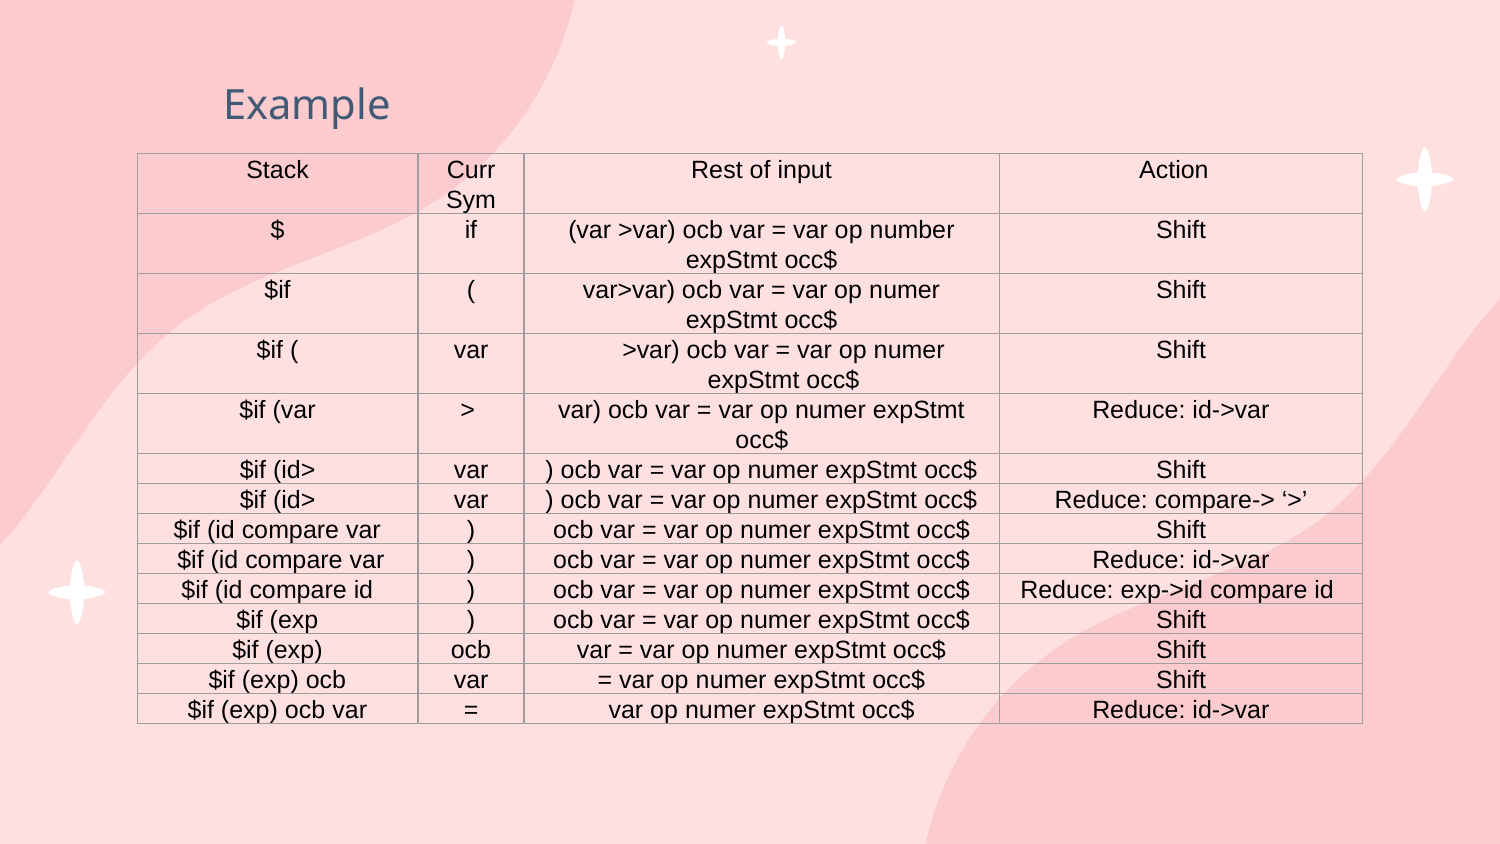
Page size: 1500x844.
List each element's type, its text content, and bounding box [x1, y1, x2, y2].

table_header Action [1000, 154, 1362, 213]
table_cell $if (id> [138, 454, 417, 483]
table_cell ) ocb var = var op numer expStmt occ$ [525, 454, 999, 483]
table_cell Reduce: exp->id compare id [1000, 574, 1362, 603]
table_cell var op numer expStmt occ$ [525, 694, 999, 723]
table_cell Reduce: id->var [1000, 694, 1362, 723]
table_cell $if [138, 274, 417, 333]
table_cell ( [419, 274, 523, 333]
table_cell Reduce: compare-> ‘>’ [1000, 484, 1362, 513]
table_cell var [419, 454, 523, 483]
table_cell $if (exp) ocb var [138, 694, 417, 723]
table_cell > [419, 394, 523, 453]
table_cell $if (exp) [138, 634, 417, 663]
table_cell Shift [1000, 454, 1362, 483]
table_cell Shift [1000, 514, 1362, 543]
table_cell >var) ocb var = var op numer expStmt occ$ [525, 334, 999, 393]
table_cell var [419, 484, 523, 513]
table_cell ocb var = var op numer expStmt occ$ [525, 514, 999, 543]
table_cell Shift [1000, 334, 1362, 393]
table_cell ) [419, 514, 523, 543]
table_cell Shift [1000, 274, 1362, 333]
table_header Curr Sym [419, 154, 523, 213]
table_cell var) ocb var = var op numer expStmt occ$ [525, 394, 999, 453]
table_header Stack [138, 154, 417, 213]
table_cell = [419, 694, 523, 723]
table_cell ) ocb var = var op numer expStmt occ$ [525, 484, 999, 513]
table_cell ) [419, 604, 523, 633]
table_cell if [419, 214, 523, 273]
table_cell $if (id compare var [138, 514, 417, 543]
table_cell Shift [1000, 604, 1362, 633]
table_cell Shift [1000, 634, 1362, 663]
table_cell $if (id compare var [138, 544, 417, 573]
table_cell Shift [1000, 214, 1362, 273]
table_cell var = var op numer expStmt occ$ [525, 634, 999, 663]
table_cell Shift [1000, 664, 1362, 693]
table_cell ) [419, 574, 523, 603]
table_cell = var op numer expStmt occ$ [525, 664, 999, 693]
table_cell ocb var = var op numer expStmt occ$ [525, 544, 999, 573]
table_cell $if (id> [138, 484, 417, 513]
table_header Rest of input [525, 154, 999, 213]
table_cell $if ( [138, 334, 417, 393]
table_cell $if (exp) ocb [138, 664, 417, 693]
table_cell $ [138, 214, 417, 273]
table_cell ) [419, 544, 523, 573]
table_cell var>var) ocb var = var op numer expStmt occ$ [525, 274, 999, 333]
table_cell ocb [419, 634, 523, 663]
table_cell $if (var [138, 394, 417, 453]
table_cell Reduce: id->var [1000, 394, 1362, 453]
table_cell var [419, 664, 523, 693]
table_cell $if (id compare id [138, 574, 417, 603]
table_cell (var >var) ocb var = var op number expStmt occ$ [525, 214, 999, 273]
table_cell var [419, 334, 523, 393]
table_cell ocb var = var op numer expStmt occ$ [525, 574, 999, 603]
title Example [137, 52, 477, 153]
table_cell Reduce: id->var [1000, 544, 1362, 573]
table_cell ocb var = var op numer expStmt occ$ [525, 604, 999, 633]
table_cell $if (exp [138, 604, 417, 633]
